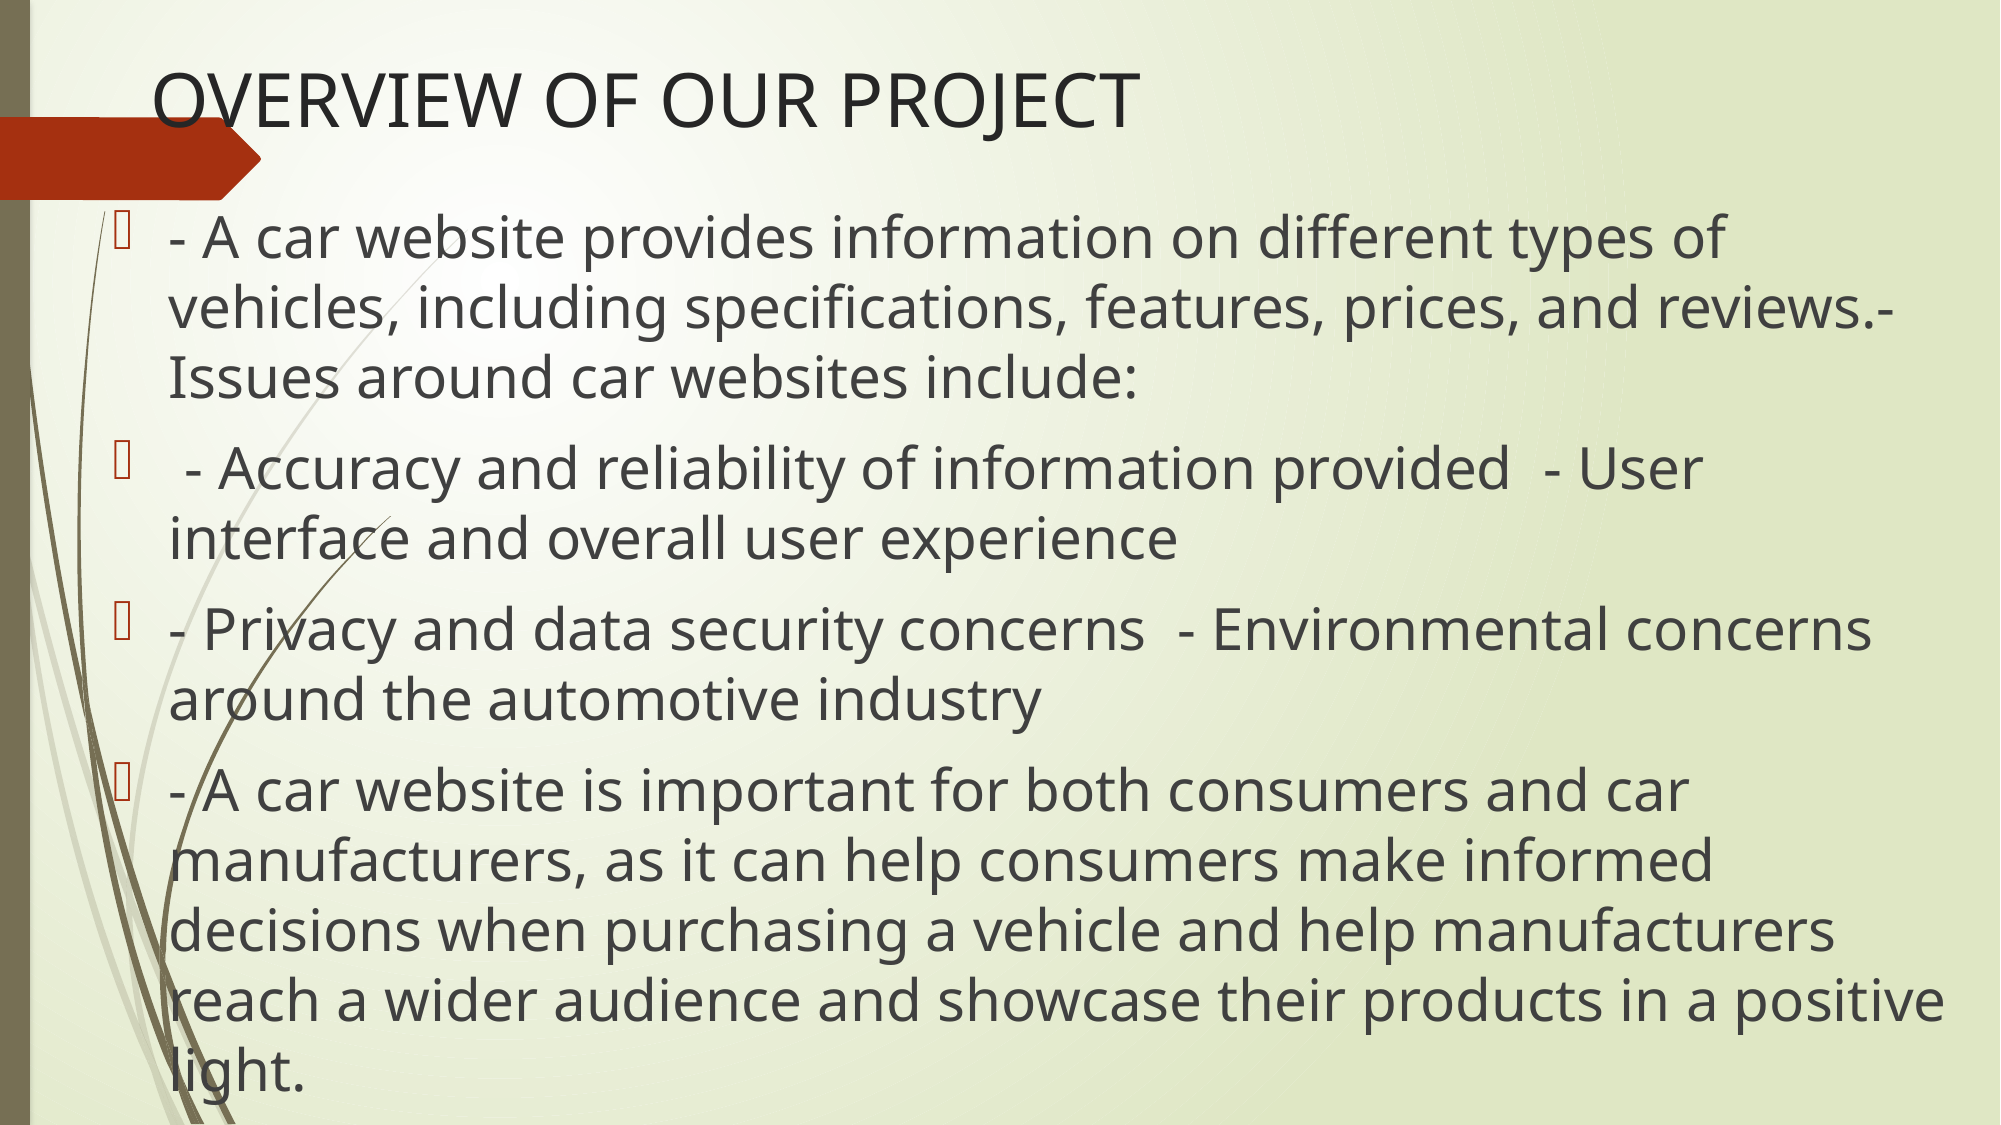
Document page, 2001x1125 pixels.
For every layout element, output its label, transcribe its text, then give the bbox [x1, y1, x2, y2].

title OVERVIEW OF OUR PROJECT [134, 45, 1546, 148]
list - A car website provides information on different types of vehicles, including specifications, features, prices, and reviews.- Issues around car websites include: - Accuracy and reliability of information provided - User interface and overall user experience - Privacy and data security concerns - Environmental concerns around the automotive industry - A car website is important for both consumers and car manufacturers, as it can help consumers make informed decisions when purchasing a vehicle and help manufacturers reach a wider audience and showcase their products in a positive light. - [97, 192, 1970, 1125]
